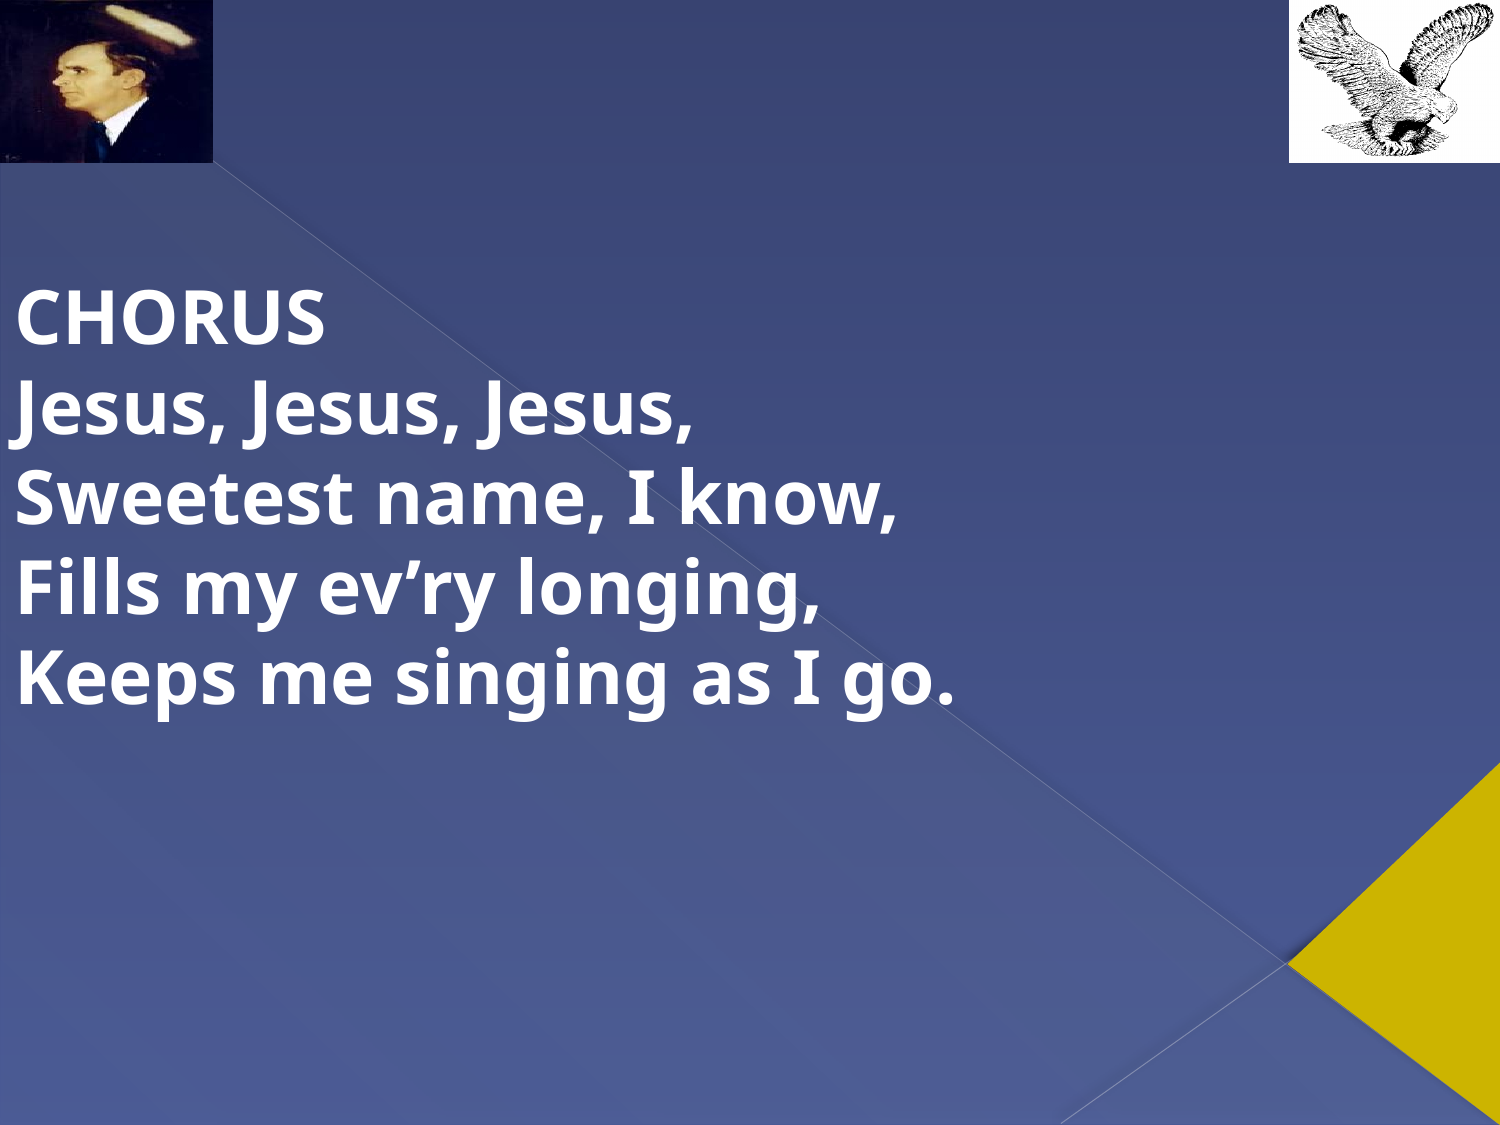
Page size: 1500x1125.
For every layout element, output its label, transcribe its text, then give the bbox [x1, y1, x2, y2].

picture [1288, 0, 1500, 163]
text_box CHORUS Jesus, Jesus, Jesus, Sweetest name, I know, Fills my ev’ry longing, Keeps me singing as I go. [0, 262, 1500, 728]
text_box [1285, 760, 1500, 1125]
picture [0, 0, 213, 163]
